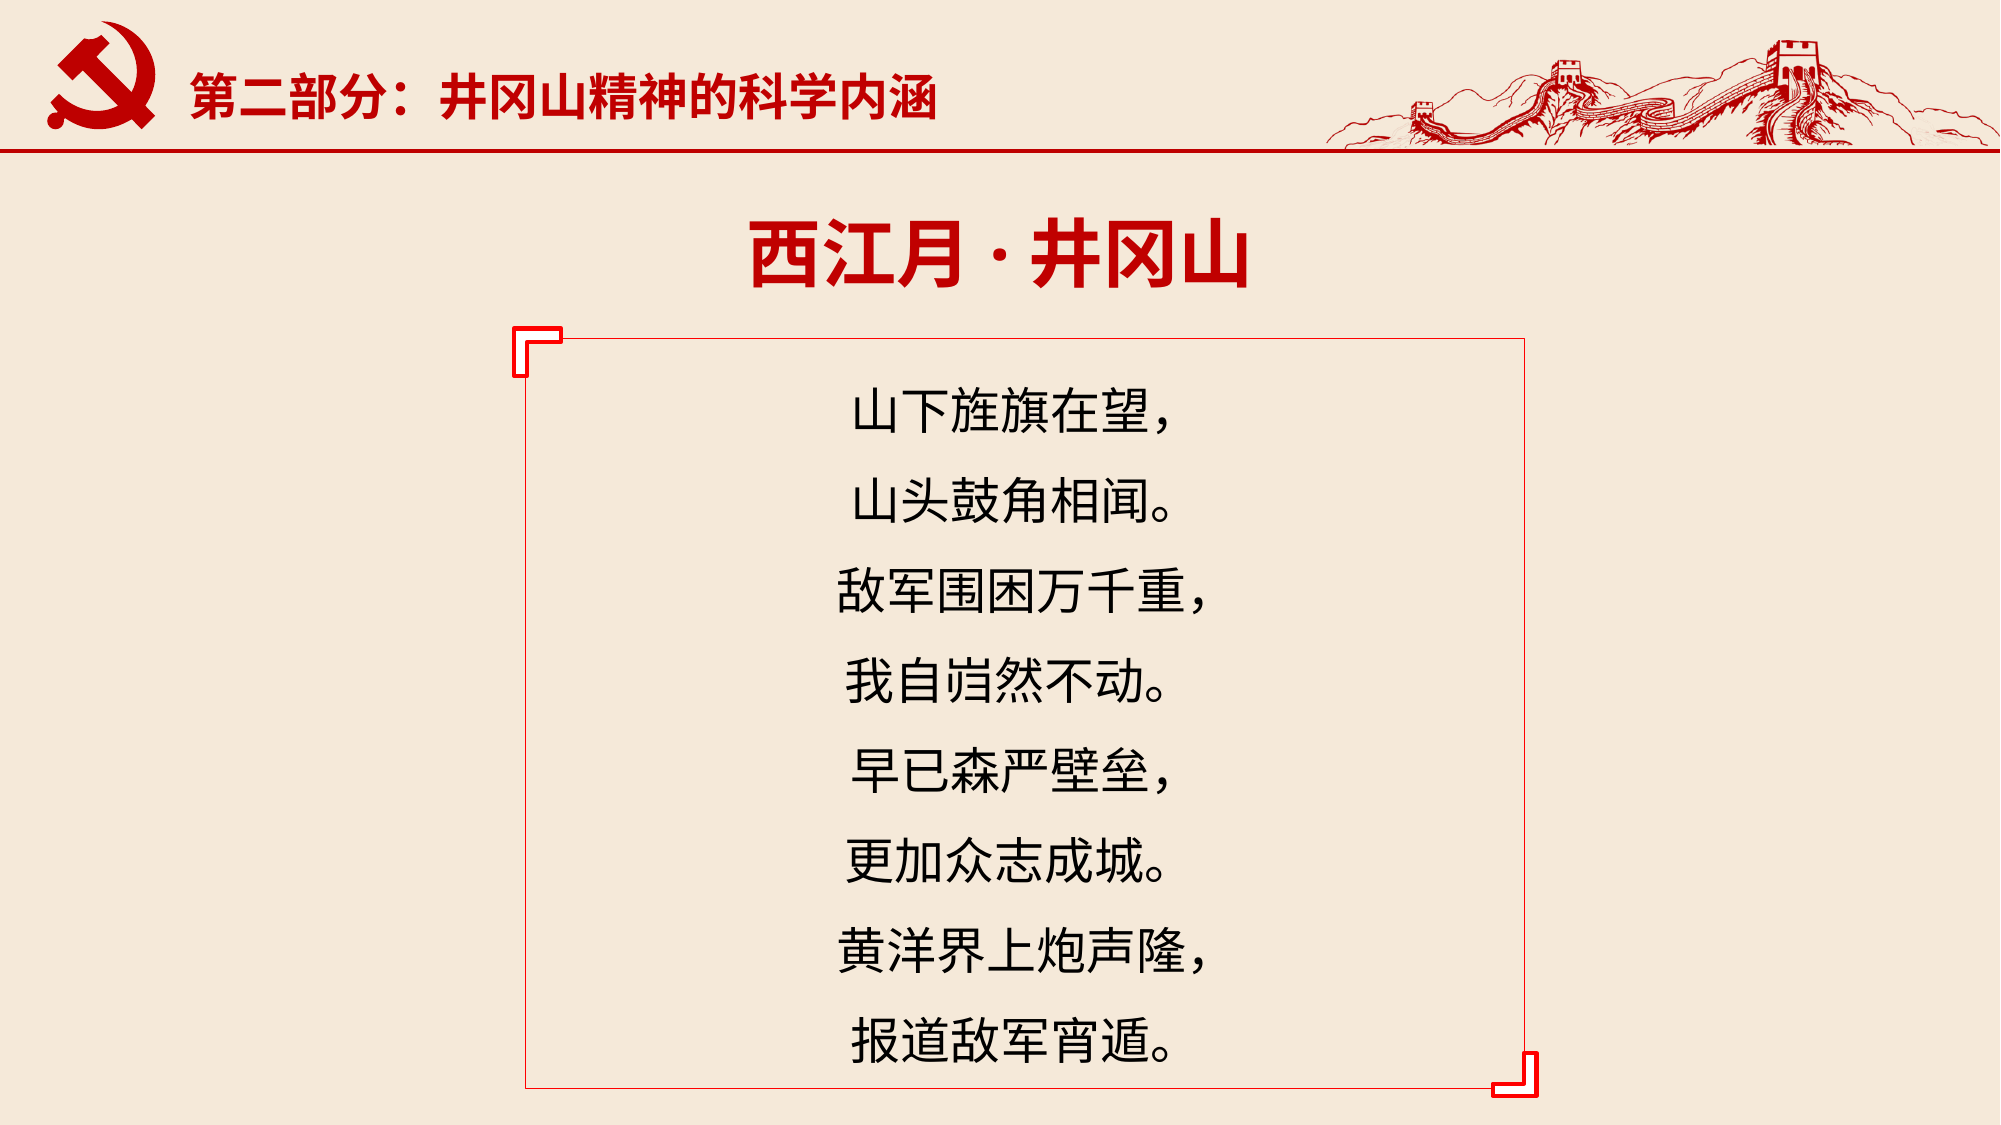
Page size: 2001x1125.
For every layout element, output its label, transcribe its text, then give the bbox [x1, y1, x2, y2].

text_box [513, 328, 562, 376]
picture [1326, 40, 2000, 151]
text_box [47, 21, 156, 130]
text_box [1492, 1053, 1537, 1096]
text_box 山下旌旗在望， 山头鼓角相闻。 敌军围困万千重， 我自岿然不动。 早已森严壁垒， 更加众志成城。 黄洋界上炮声隆， 报道敌军宵遁。 [549, 342, 1501, 1078]
text_box 西江月·井冈山 [401, 154, 1599, 305]
text_box [525, 338, 1525, 1089]
text_box 第二部分：井冈山精神的科学内涵 [173, 57, 1038, 133]
